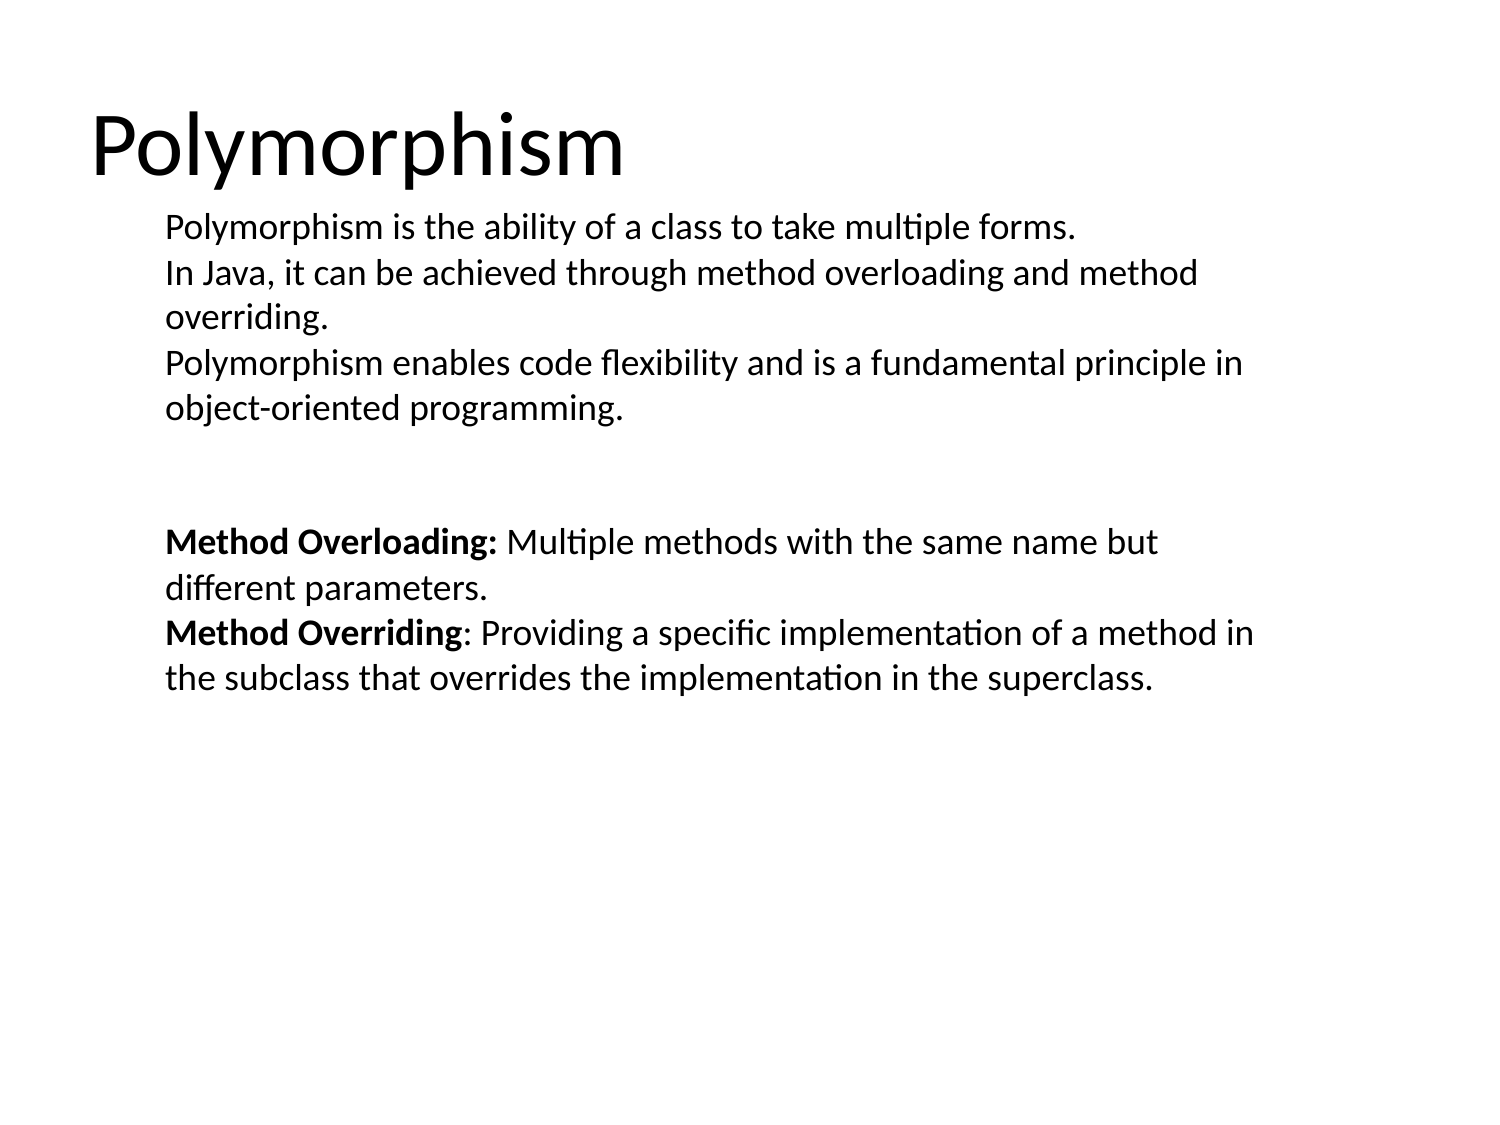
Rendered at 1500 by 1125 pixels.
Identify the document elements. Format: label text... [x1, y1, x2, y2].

title Polymorphism [75, 45, 1425, 233]
text_box Polymorphism is the ability of a class to take multiple forms. In Java, it can be achieved through method overloading and method overriding. Polymorphism enables code flexibility and is a fundamental principle in object-oriented programming. Method Overloading: Multiple methods with the same name but different parameters. Method Overriding: Providing a specific implementation of a method in the subclass that overrides the implementation in the superclass. [149, 149, 1308, 840]
